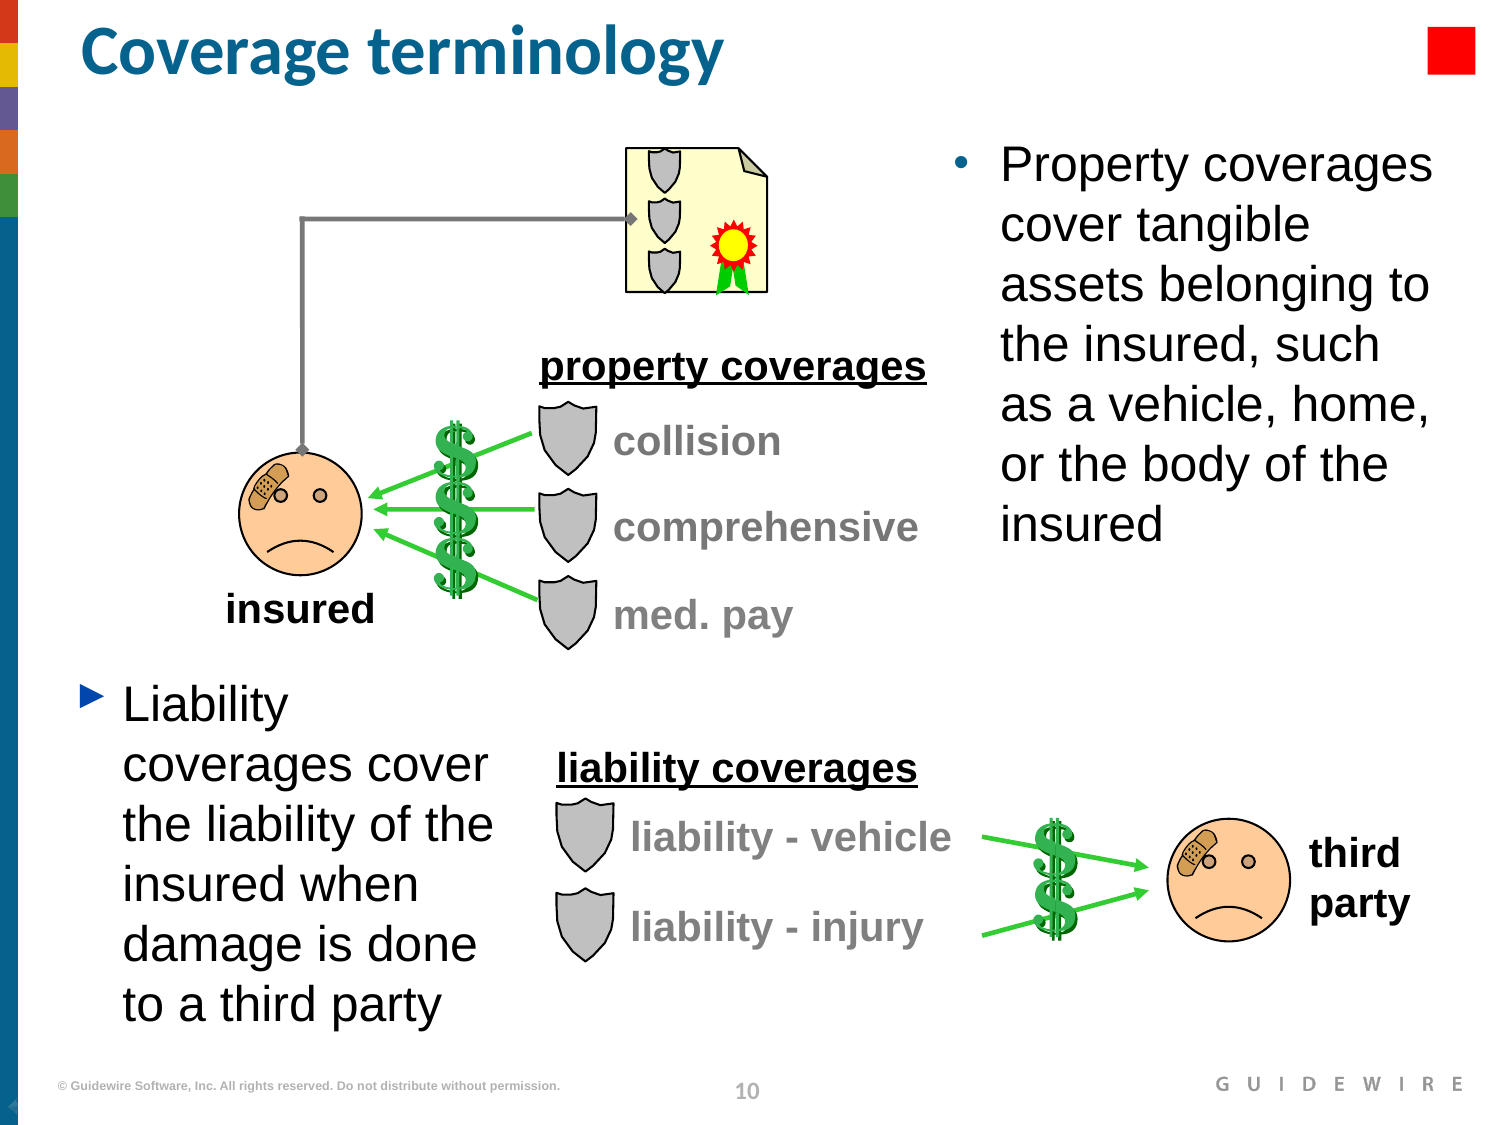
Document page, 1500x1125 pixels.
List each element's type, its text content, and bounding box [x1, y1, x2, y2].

picture [10, 1101, 18, 1111]
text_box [556, 740, 1150, 962]
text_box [367, 338, 949, 650]
text_box [296, 220, 309, 450]
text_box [1415, 12, 1488, 89]
picture [0, 0, 18, 216]
text_box Liability coverages cover the liability of the insured when damage is done to a third party [75, 671, 526, 1040]
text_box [1167, 818, 1291, 942]
picture [1215, 1073, 1480, 1096]
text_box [238, 452, 362, 576]
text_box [632, 140, 761, 300]
text_box insured [202, 581, 362, 632]
text_box third party [1308, 826, 1435, 927]
list Property coverages cover tangible assets belonging to the insured, such as a vehicle, home, or the body of the insured [953, 131, 1441, 567]
title Coverage terminology [81, 19, 1380, 122]
